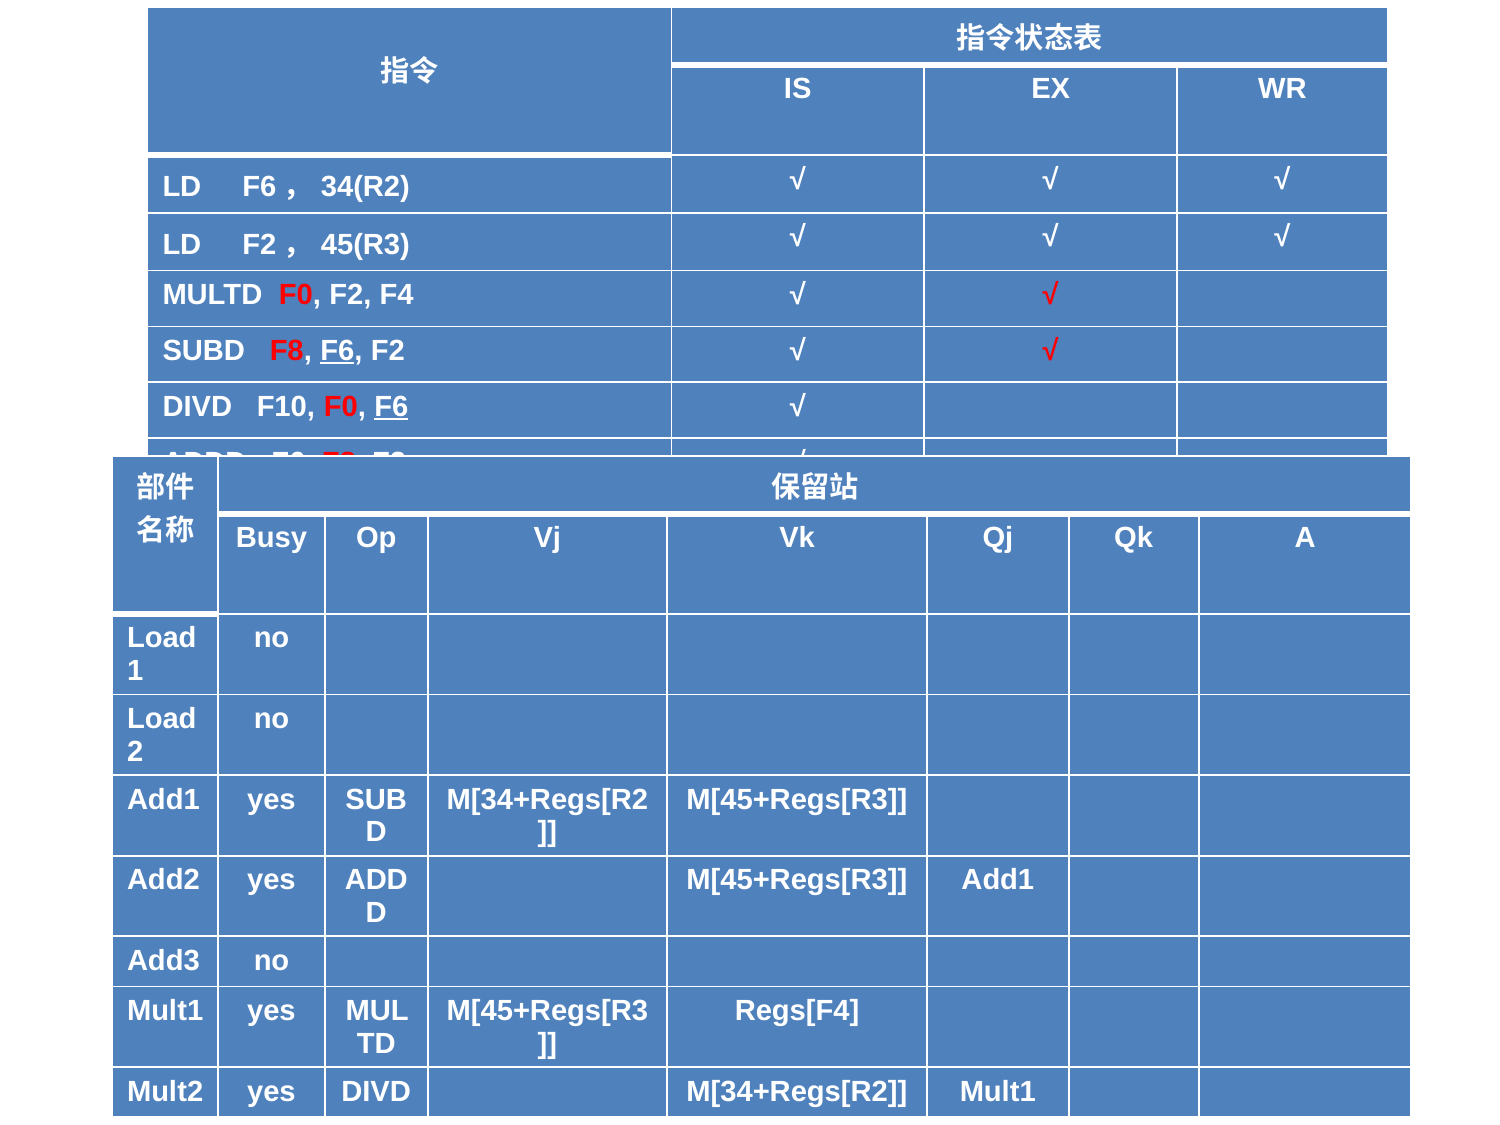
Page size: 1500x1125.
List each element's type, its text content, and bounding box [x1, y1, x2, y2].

table_cell [429, 857, 666, 935]
table_cell √ [1178, 156, 1387, 212]
table_cell yes [219, 857, 324, 935]
table_cell [1178, 439, 1387, 455]
table_cell [1070, 987, 1198, 1066]
table_cell √ [925, 327, 1176, 381]
table_cell [1178, 327, 1387, 381]
table_cell [1200, 1068, 1410, 1116]
table_cell [1070, 695, 1198, 774]
table_cell no [219, 615, 324, 694]
table_cell [668, 695, 926, 774]
table_cell ADDD [326, 857, 427, 935]
table_cell M[34+Regs[R2]] [429, 776, 666, 855]
table_cell [1200, 937, 1410, 986]
table_cell √ [672, 327, 923, 381]
table_cell Mult1 [928, 1068, 1068, 1116]
table_cell [429, 615, 666, 694]
table_cell √ [672, 156, 923, 212]
table_cell [1200, 987, 1410, 1066]
table_cell IS [672, 68, 923, 154]
table_cell Load1 [113, 617, 217, 694]
table_cell M[45+Regs[R3]] [668, 776, 926, 855]
table_cell [925, 439, 1176, 455]
table_header 指令状态表 [672, 8, 1387, 62]
table_cell ADDD F6, F8, F2 [148, 439, 671, 455]
table_cell [1070, 857, 1198, 935]
table_cell √ [1178, 214, 1387, 270]
table_cell [1070, 776, 1198, 855]
table_cell √ [672, 383, 923, 437]
table_cell Op [326, 517, 427, 613]
table_cell [1200, 615, 1410, 694]
table_cell [928, 987, 1068, 1066]
table_cell Qj [928, 517, 1068, 613]
table_cell [1178, 271, 1387, 326]
table_cell [429, 937, 666, 986]
table_cell [928, 615, 1068, 694]
table_cell Qk [1070, 517, 1198, 613]
table_cell [326, 695, 427, 774]
table_cell [925, 383, 1176, 437]
table_cell Mult2 [113, 1068, 217, 1116]
table_cell Busy [219, 517, 324, 613]
table_cell [928, 776, 1068, 855]
table_cell Add3 [113, 937, 217, 986]
table_cell no [219, 937, 324, 986]
table_cell [1070, 615, 1198, 694]
table_cell [326, 937, 427, 986]
table_cell [668, 937, 926, 986]
table_cell LD F6，34(R2) [148, 158, 671, 212]
table_cell LD F2，45(R3) [148, 214, 671, 270]
table_cell [326, 615, 427, 694]
table_cell MULTD F0, F2, F4 [148, 271, 671, 326]
table_cell [928, 937, 1068, 986]
table_cell Load2 [113, 695, 217, 774]
table_cell Add1 [928, 857, 1068, 935]
table_cell Add1 [113, 776, 217, 855]
table_cell Mult1 [113, 987, 217, 1066]
table_cell DIVD F10, F0, F6 [148, 383, 671, 437]
table_cell [668, 615, 926, 694]
table_header 部件 名称 [113, 457, 217, 611]
table_cell [1200, 695, 1410, 774]
table_cell [1200, 857, 1410, 935]
table_cell Vk [668, 517, 926, 613]
table_cell √ [925, 156, 1176, 212]
table_cell SUBD [326, 776, 427, 855]
table_cell √ [672, 271, 923, 326]
table_cell [1070, 937, 1198, 986]
table_cell EX [925, 68, 1176, 154]
table_cell MULTD [326, 987, 427, 1066]
table_cell yes [219, 987, 324, 1066]
table_cell yes [219, 776, 324, 855]
table_cell M[34+Regs[R2]] [668, 1068, 926, 1116]
table_cell M[45+Regs[R3]] [429, 987, 666, 1066]
table_cell DIVD [326, 1068, 427, 1116]
table_cell √ [672, 439, 923, 455]
table_cell √ [925, 214, 1176, 270]
table_cell [1178, 383, 1387, 437]
table_cell yes [219, 1068, 324, 1116]
table_header 保留站 [219, 457, 1410, 511]
table_cell SUBD F8, F6, F2 [148, 327, 671, 381]
table_cell [928, 695, 1068, 774]
table_header 指令 [148, 8, 671, 152]
table_cell A [1200, 517, 1410, 613]
table_cell [429, 1068, 666, 1116]
table_cell Vj [429, 517, 666, 613]
table_cell √ [925, 271, 1176, 326]
table_cell WR [1178, 68, 1387, 154]
table_cell [429, 695, 666, 774]
table_cell [1070, 1068, 1198, 1116]
table_cell no [219, 695, 324, 774]
table_cell [1200, 776, 1410, 855]
table_cell M[45+Regs[R3]] [668, 857, 926, 935]
table_cell √ [672, 214, 923, 270]
table_cell Add2 [113, 857, 217, 935]
table_cell Regs[F4] [668, 987, 926, 1066]
